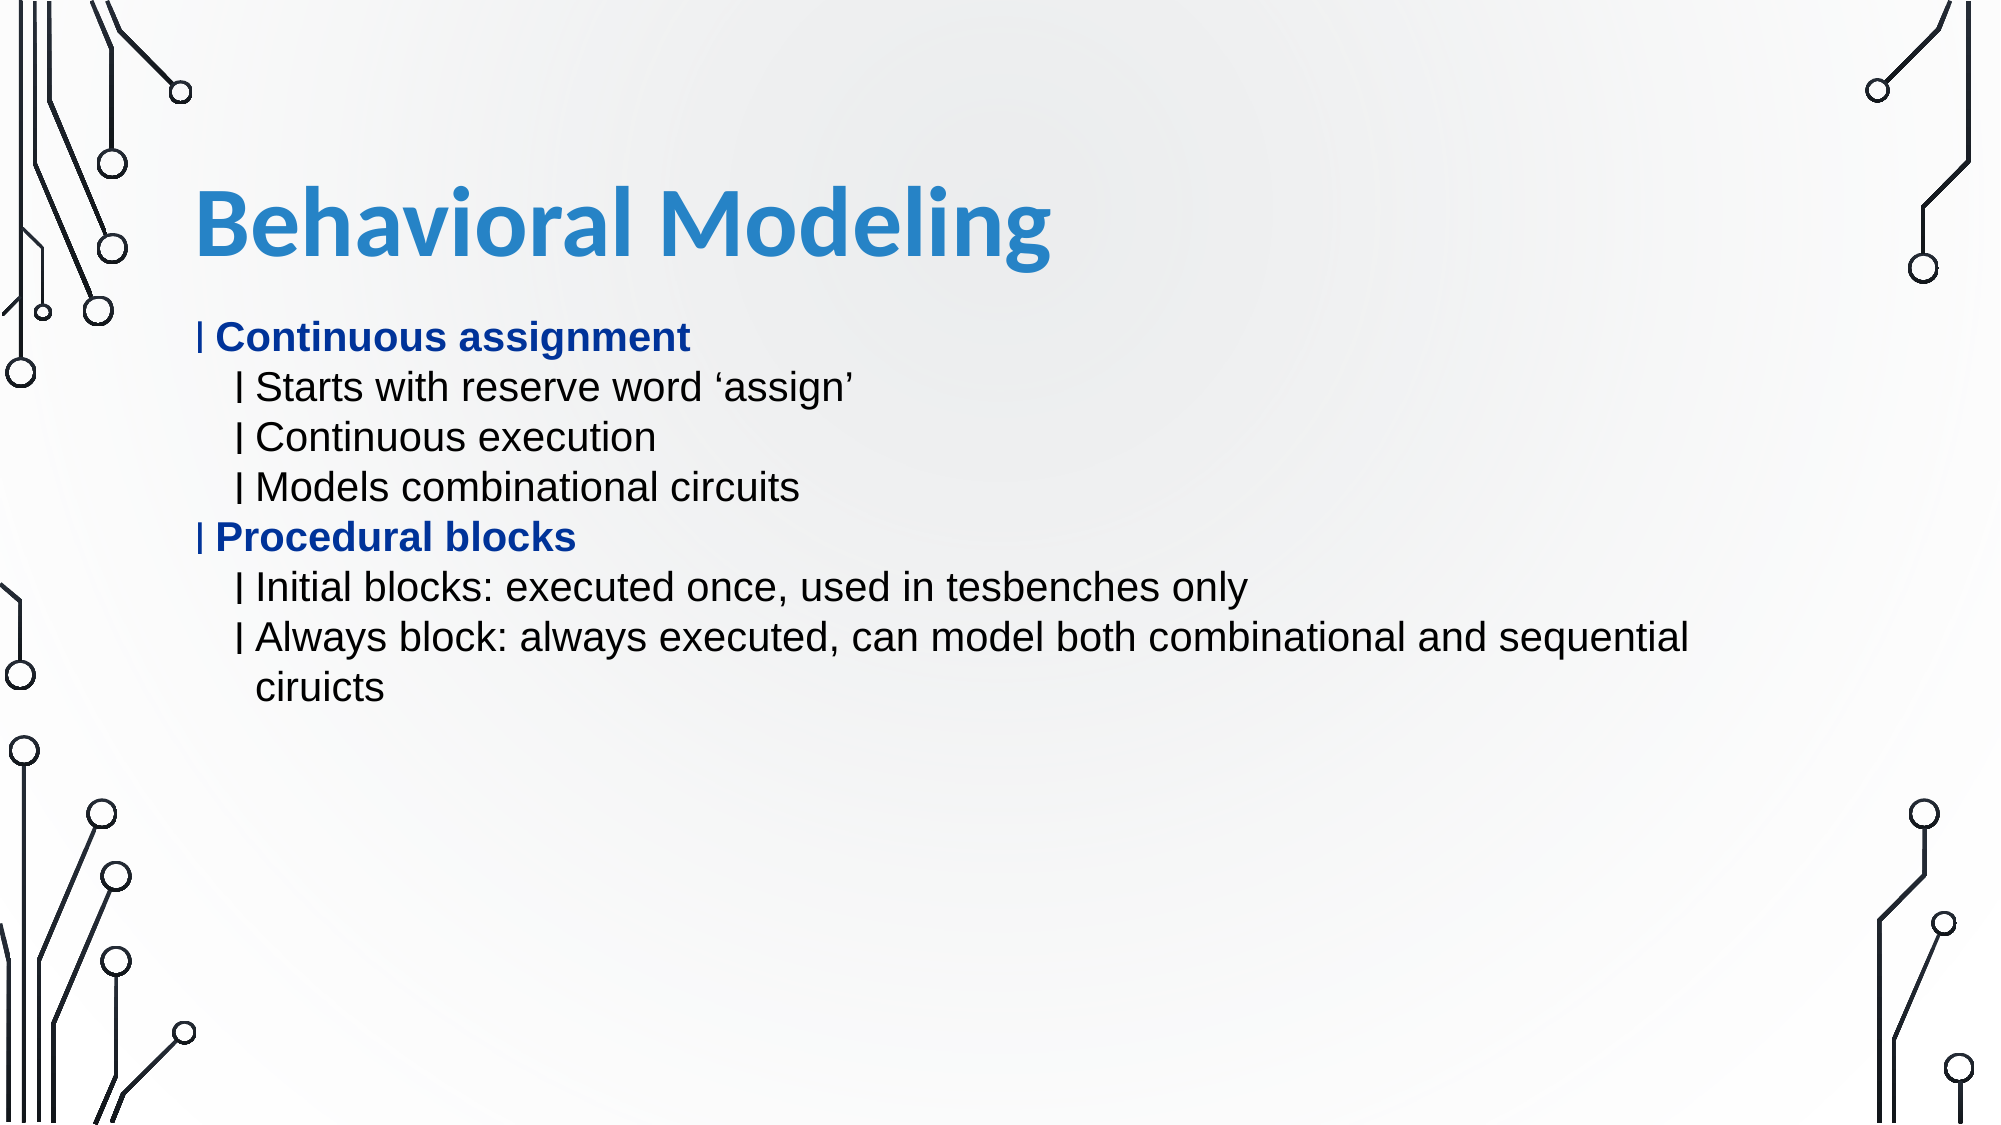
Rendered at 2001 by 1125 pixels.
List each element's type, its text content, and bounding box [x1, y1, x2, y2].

text_box Behavioral Modeling [179, 46, 1830, 285]
text_box Continuous assignment Starts with reserve word ‘assign’ Continuous execution Models combinational circuits Procedural blocks Initial blocks: executed once, used in tesbenches only Always block: always executed, can model both combinational and sequential ciruicts [179, 302, 1830, 963]
